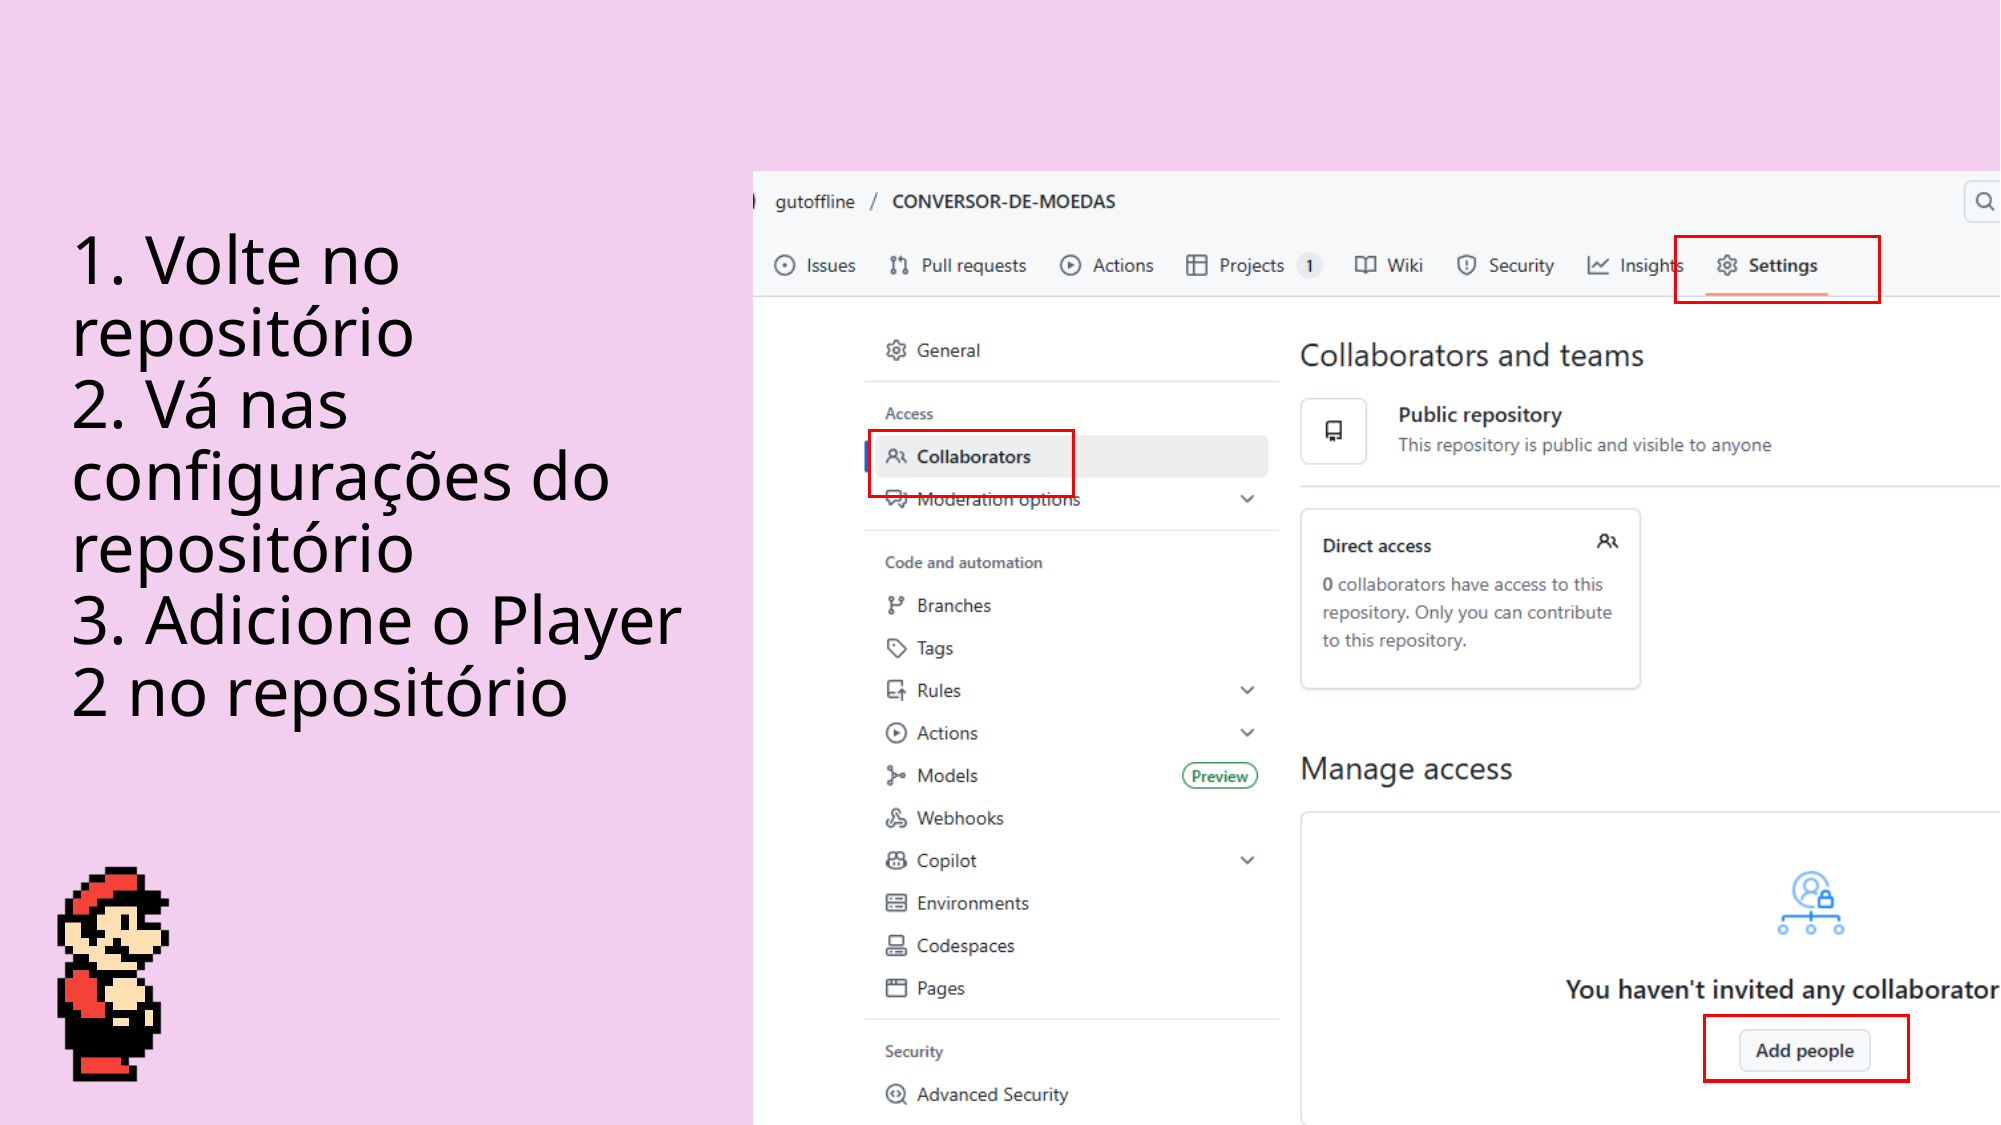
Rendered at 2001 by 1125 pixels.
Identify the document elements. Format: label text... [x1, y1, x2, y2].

picture [753, 170, 2000, 1125]
picture [29, 818, 193, 1097]
title 1. Volte no repositório 2. Vá nas configurações do repositório 3. Adicione o Player 2 no repositório [56, 42, 754, 916]
